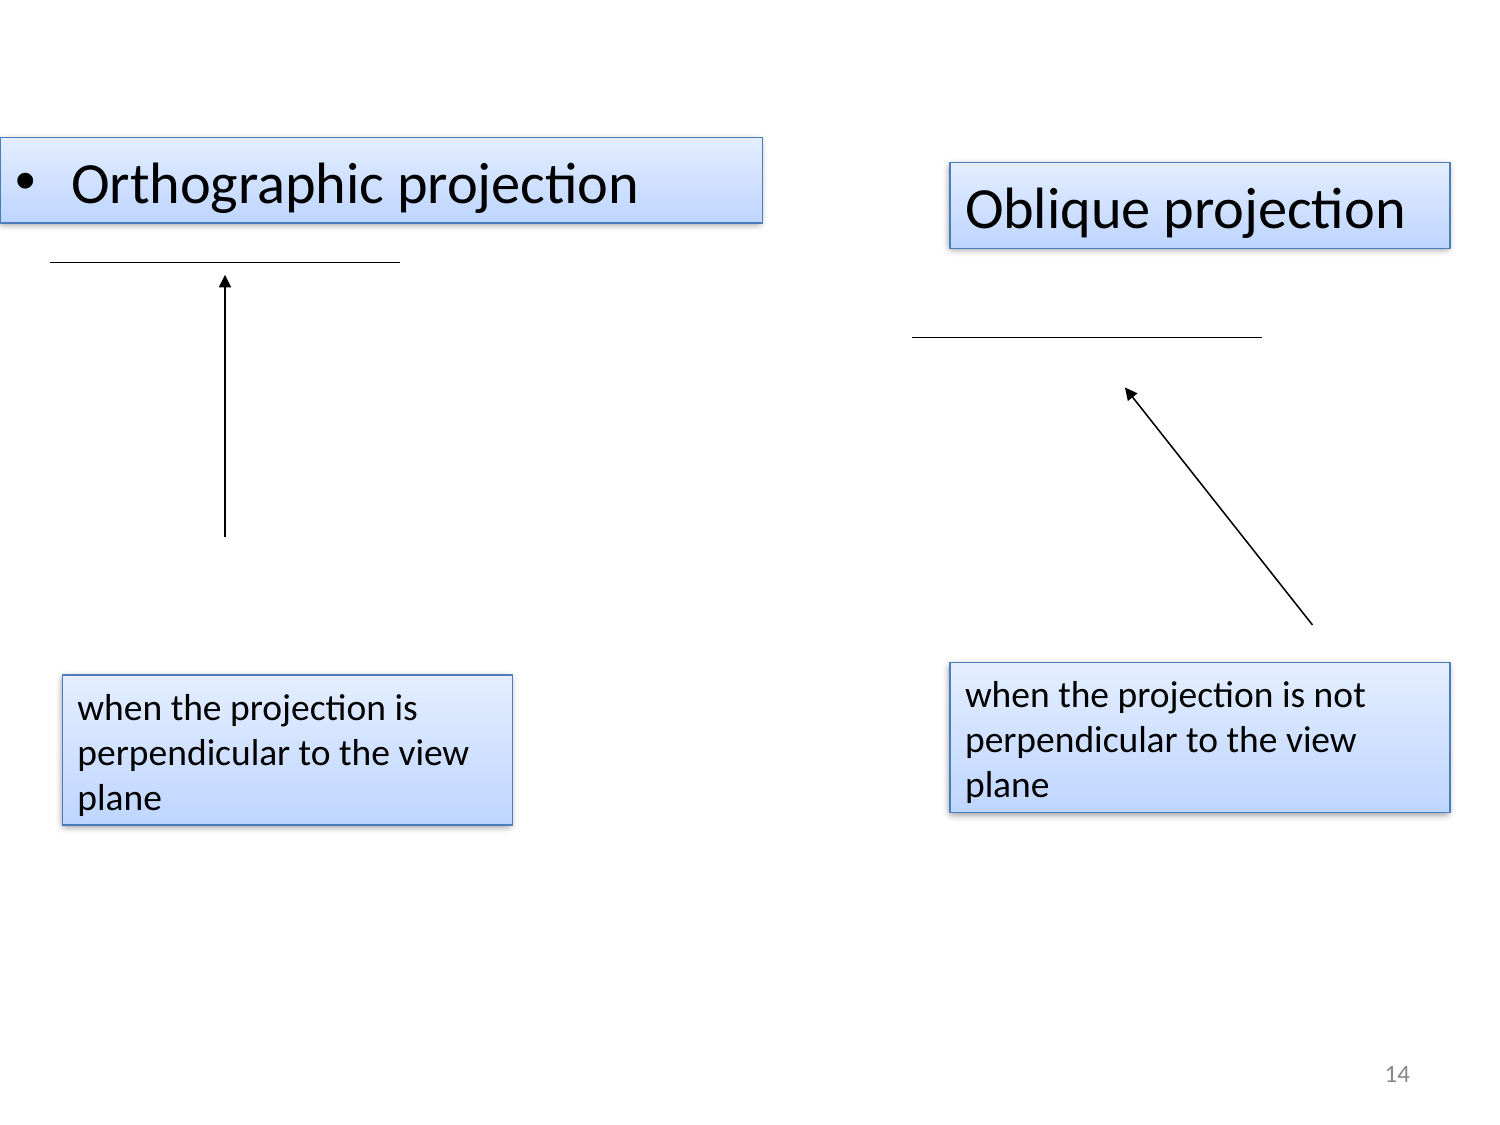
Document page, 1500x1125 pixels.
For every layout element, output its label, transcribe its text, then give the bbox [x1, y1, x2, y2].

text_box when the projection is not perpendicular to the view plane [950, 662, 1450, 813]
list Orthographic projection [0, 137, 763, 224]
slide_number ‹#› [1074, 1042, 1425, 1103]
text_box when the projection is perpendicular to the view plane [62, 674, 513, 826]
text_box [1124, 387, 1313, 626]
text_box Oblique projection [950, 162, 1450, 249]
